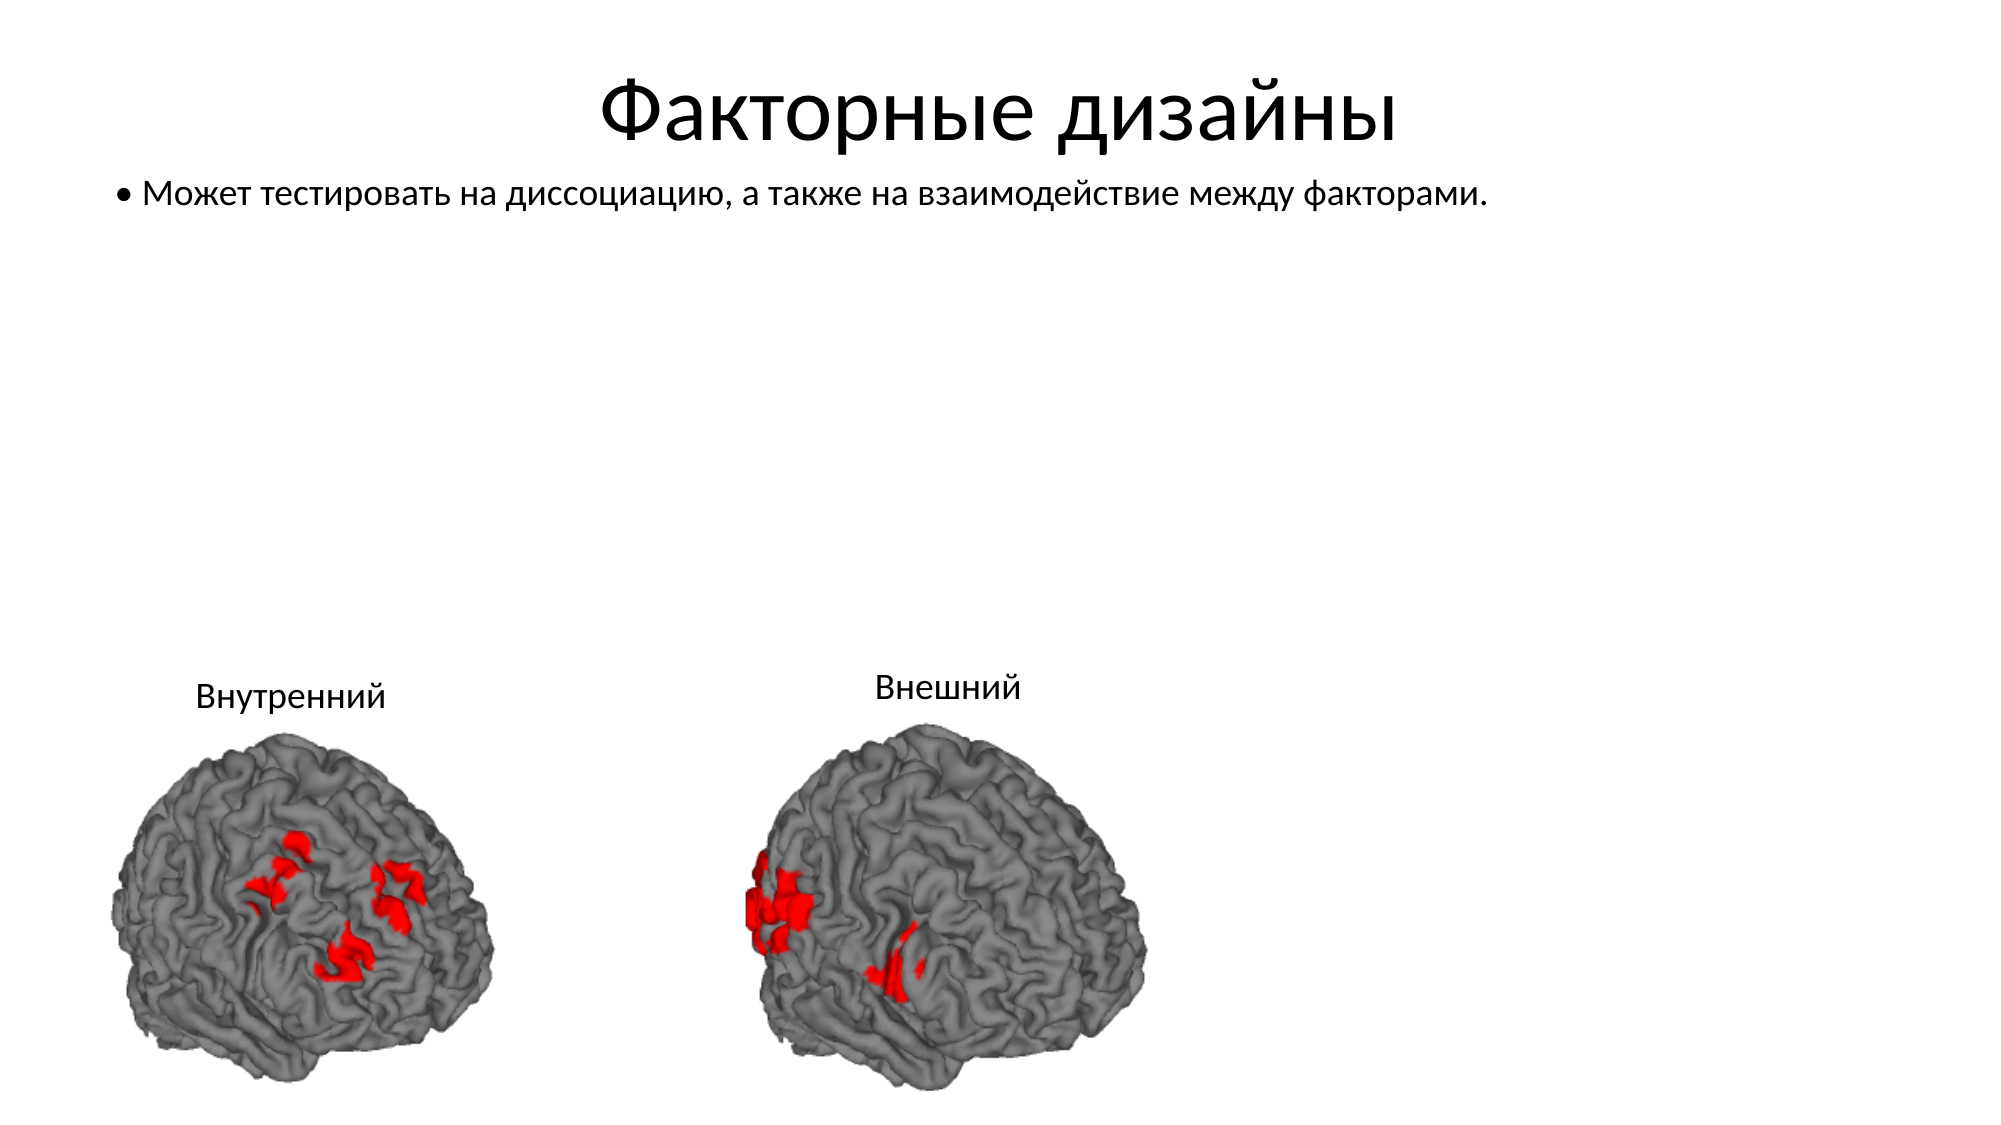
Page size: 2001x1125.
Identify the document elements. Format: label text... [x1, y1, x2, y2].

text_box Внутренний [180, 664, 402, 706]
picture [69, 706, 1165, 1113]
title Факторные дизайны [18, 59, 1982, 161]
text_box • Может тестировать на диссоциацию, а также на взаимодействие между факторами. [99, 160, 1797, 221]
text_box Внешний [860, 654, 1037, 706]
